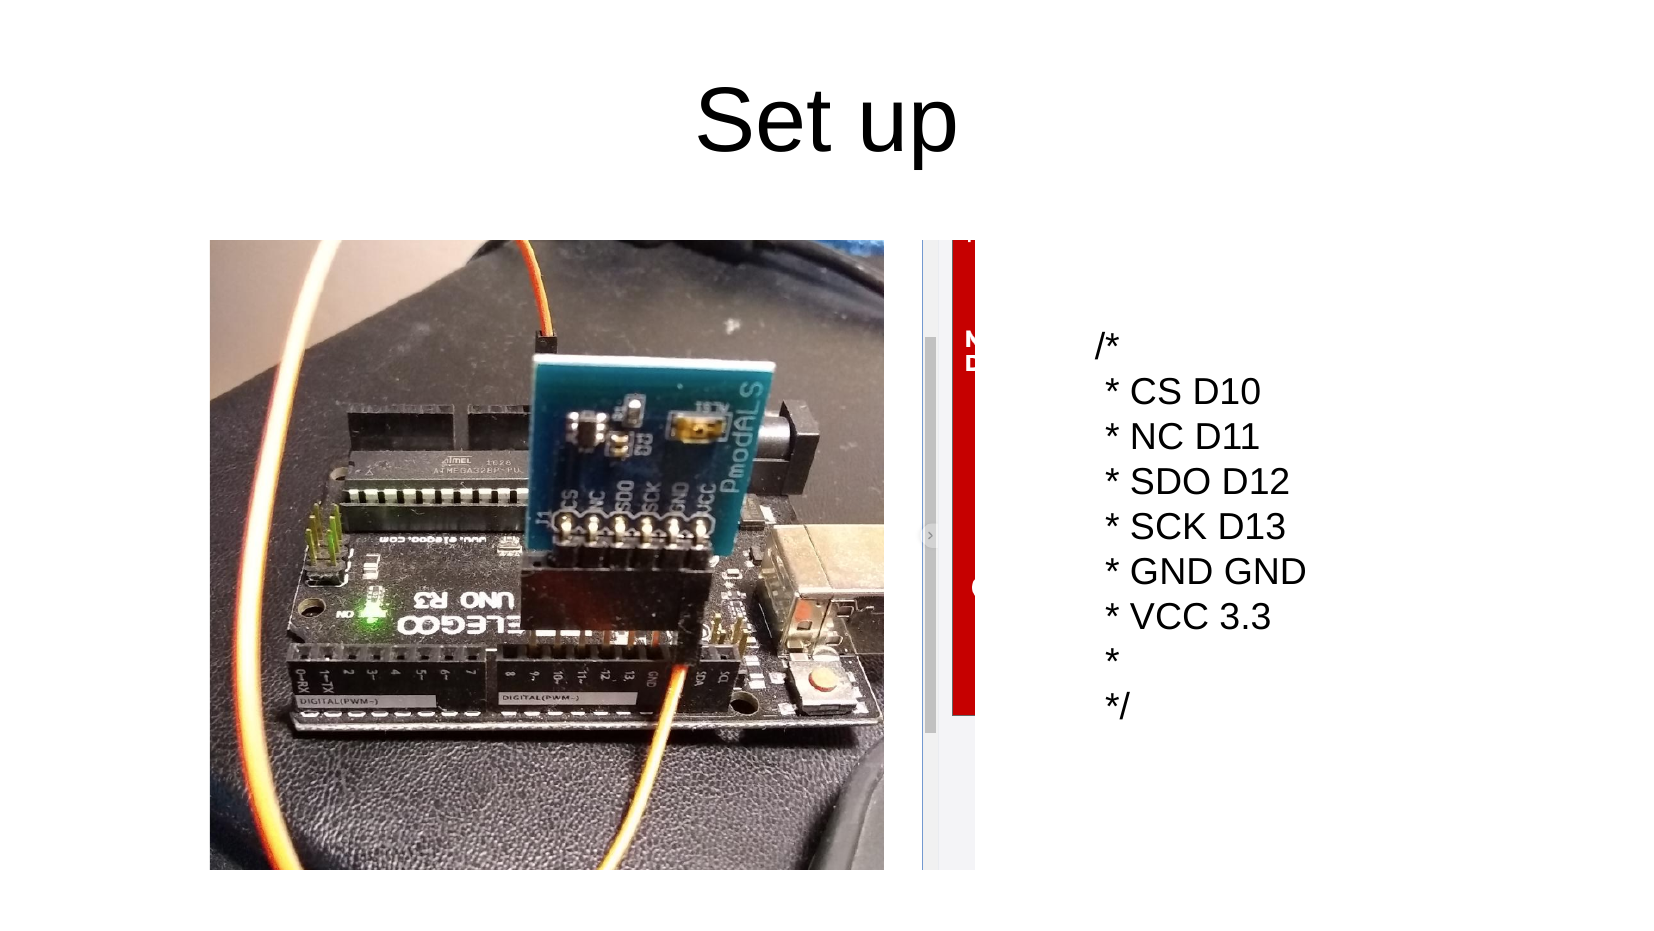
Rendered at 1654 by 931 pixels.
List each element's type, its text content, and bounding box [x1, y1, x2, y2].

picture [209, 239, 976, 871]
text_box Set up [82, 59, 1571, 170]
text_box /* * CS D10 * NC D11 * SDO D12 * SCK D13 * GND GND * VCC 3.3 * */ [1080, 314, 1323, 735]
